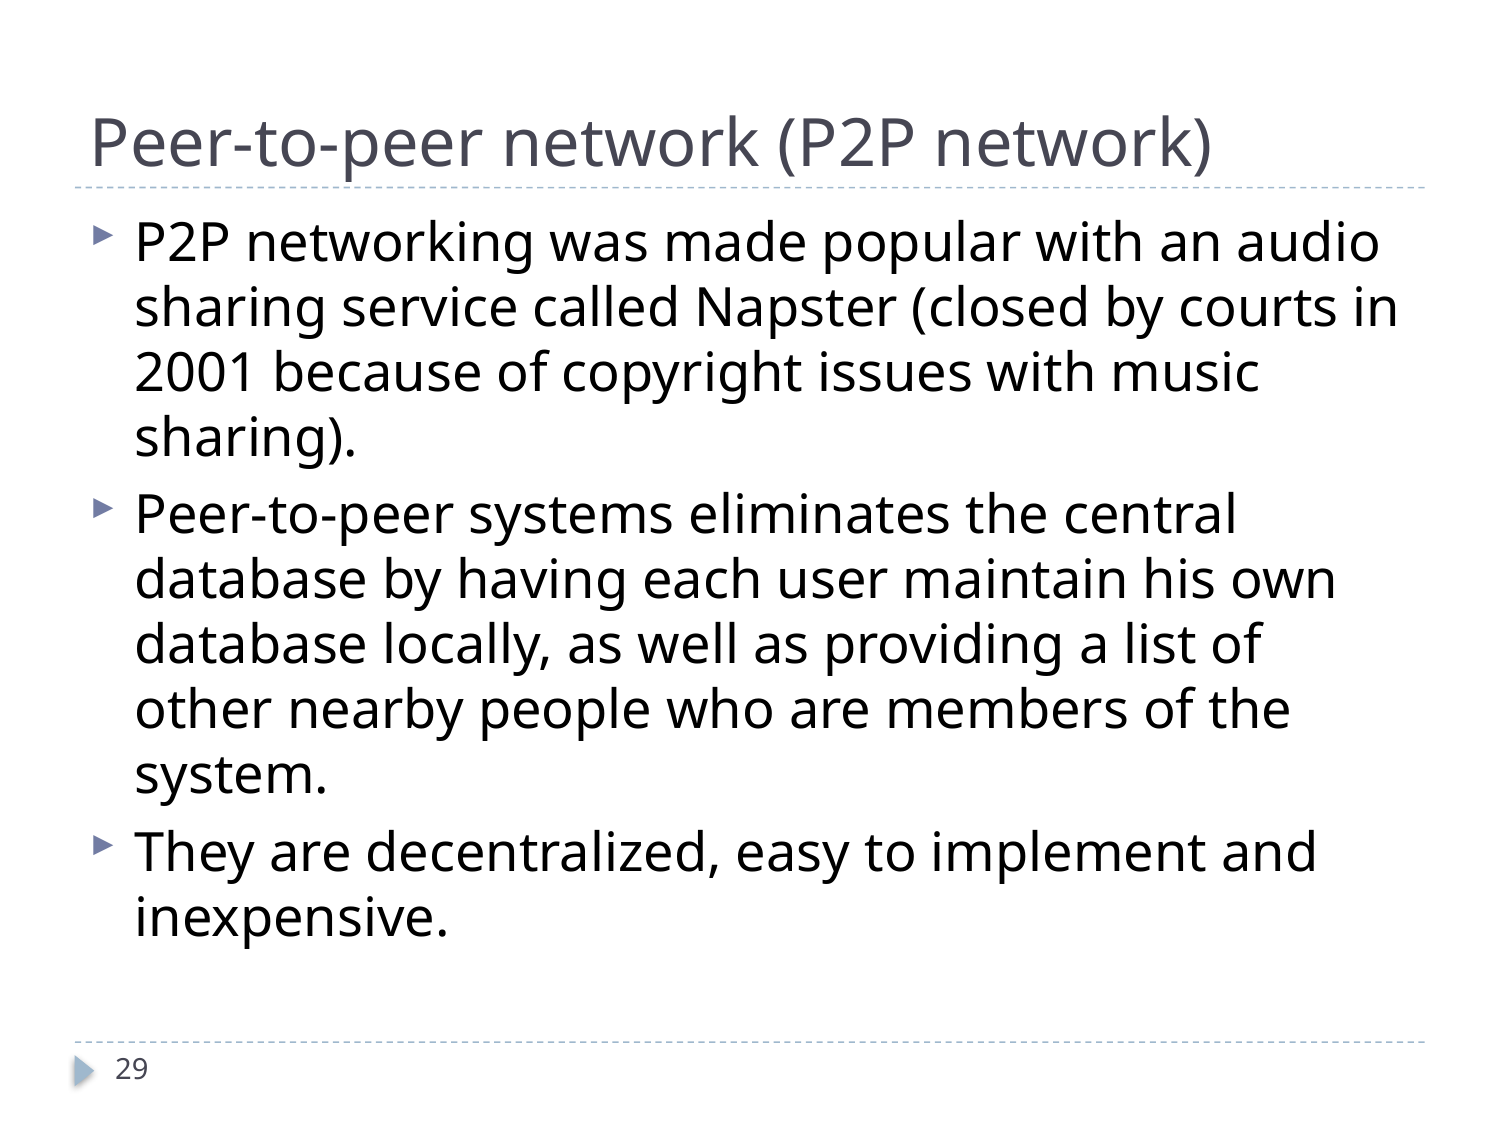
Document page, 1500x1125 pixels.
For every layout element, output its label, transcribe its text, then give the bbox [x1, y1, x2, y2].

slide_number 29 [100, 1042, 426, 1103]
list P2P networking was made popular with an audio sharing service called Napster (closed by courts in 2001 because of copyright issues with music sharing). Peer-to-peer systems eliminates the central database by having each user maintain his own database locally, as well as providing a list of other nearby people who are members of the system. They are decentralized, easy to implement and inexpensive. [75, 200, 1425, 1010]
title Peer-to-peer network (P2P network) [75, 24, 1425, 188]
